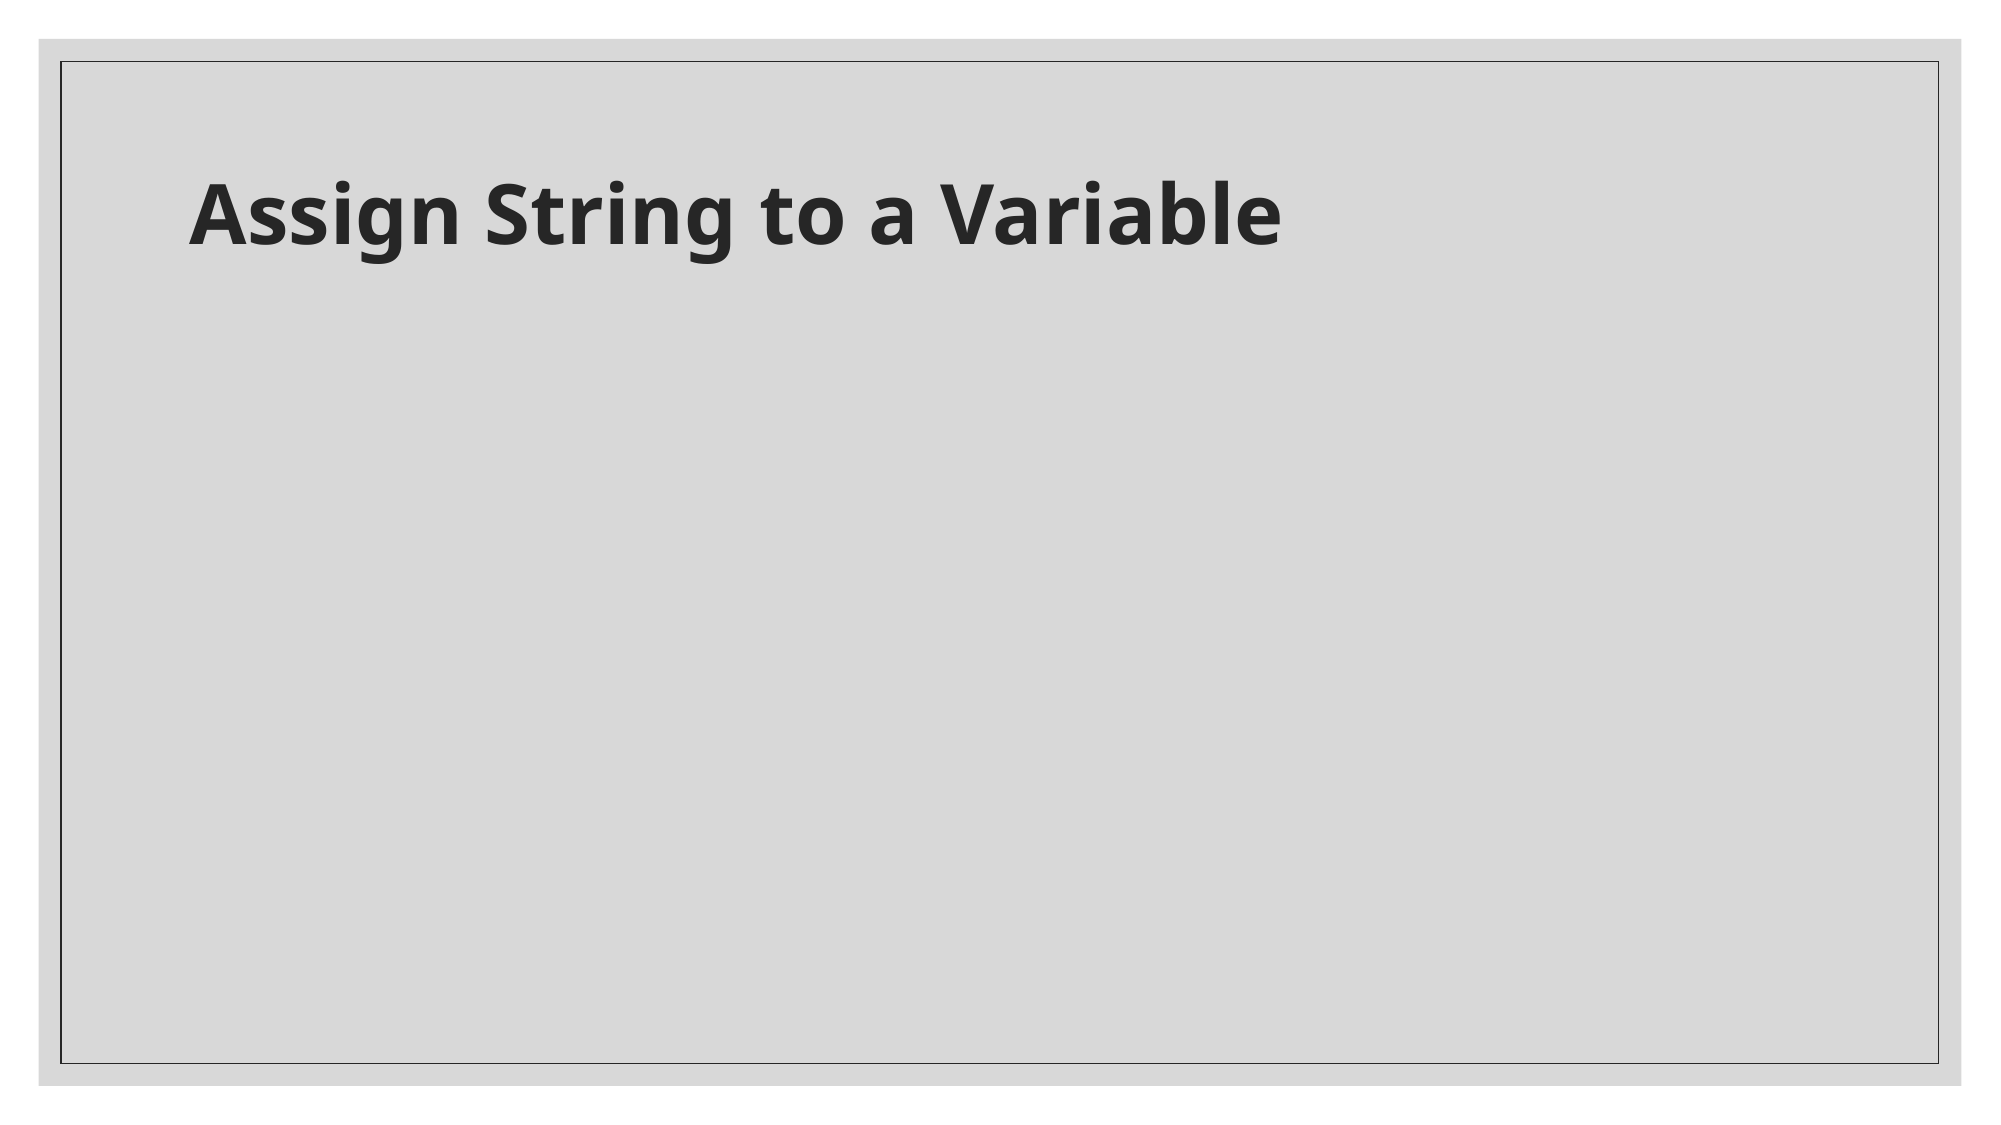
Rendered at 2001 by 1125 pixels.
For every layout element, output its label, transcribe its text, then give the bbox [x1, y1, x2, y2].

title Assign String to a Variable [174, 105, 1825, 331]
